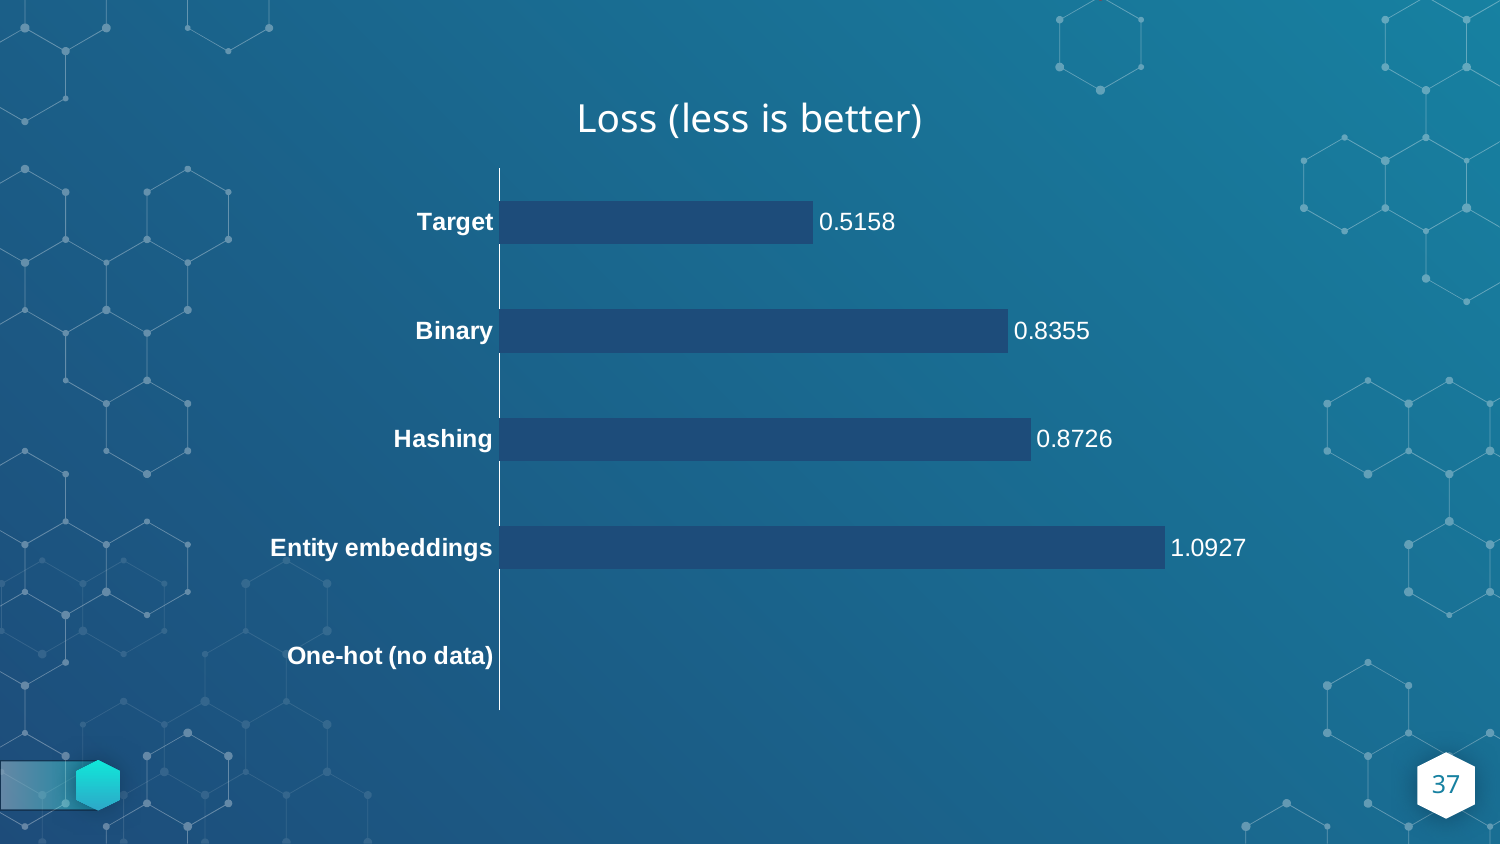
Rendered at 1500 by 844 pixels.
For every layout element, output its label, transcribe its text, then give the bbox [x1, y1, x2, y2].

chart [249, 56, 1251, 725]
slide_number 37 [1417, 752, 1475, 819]
